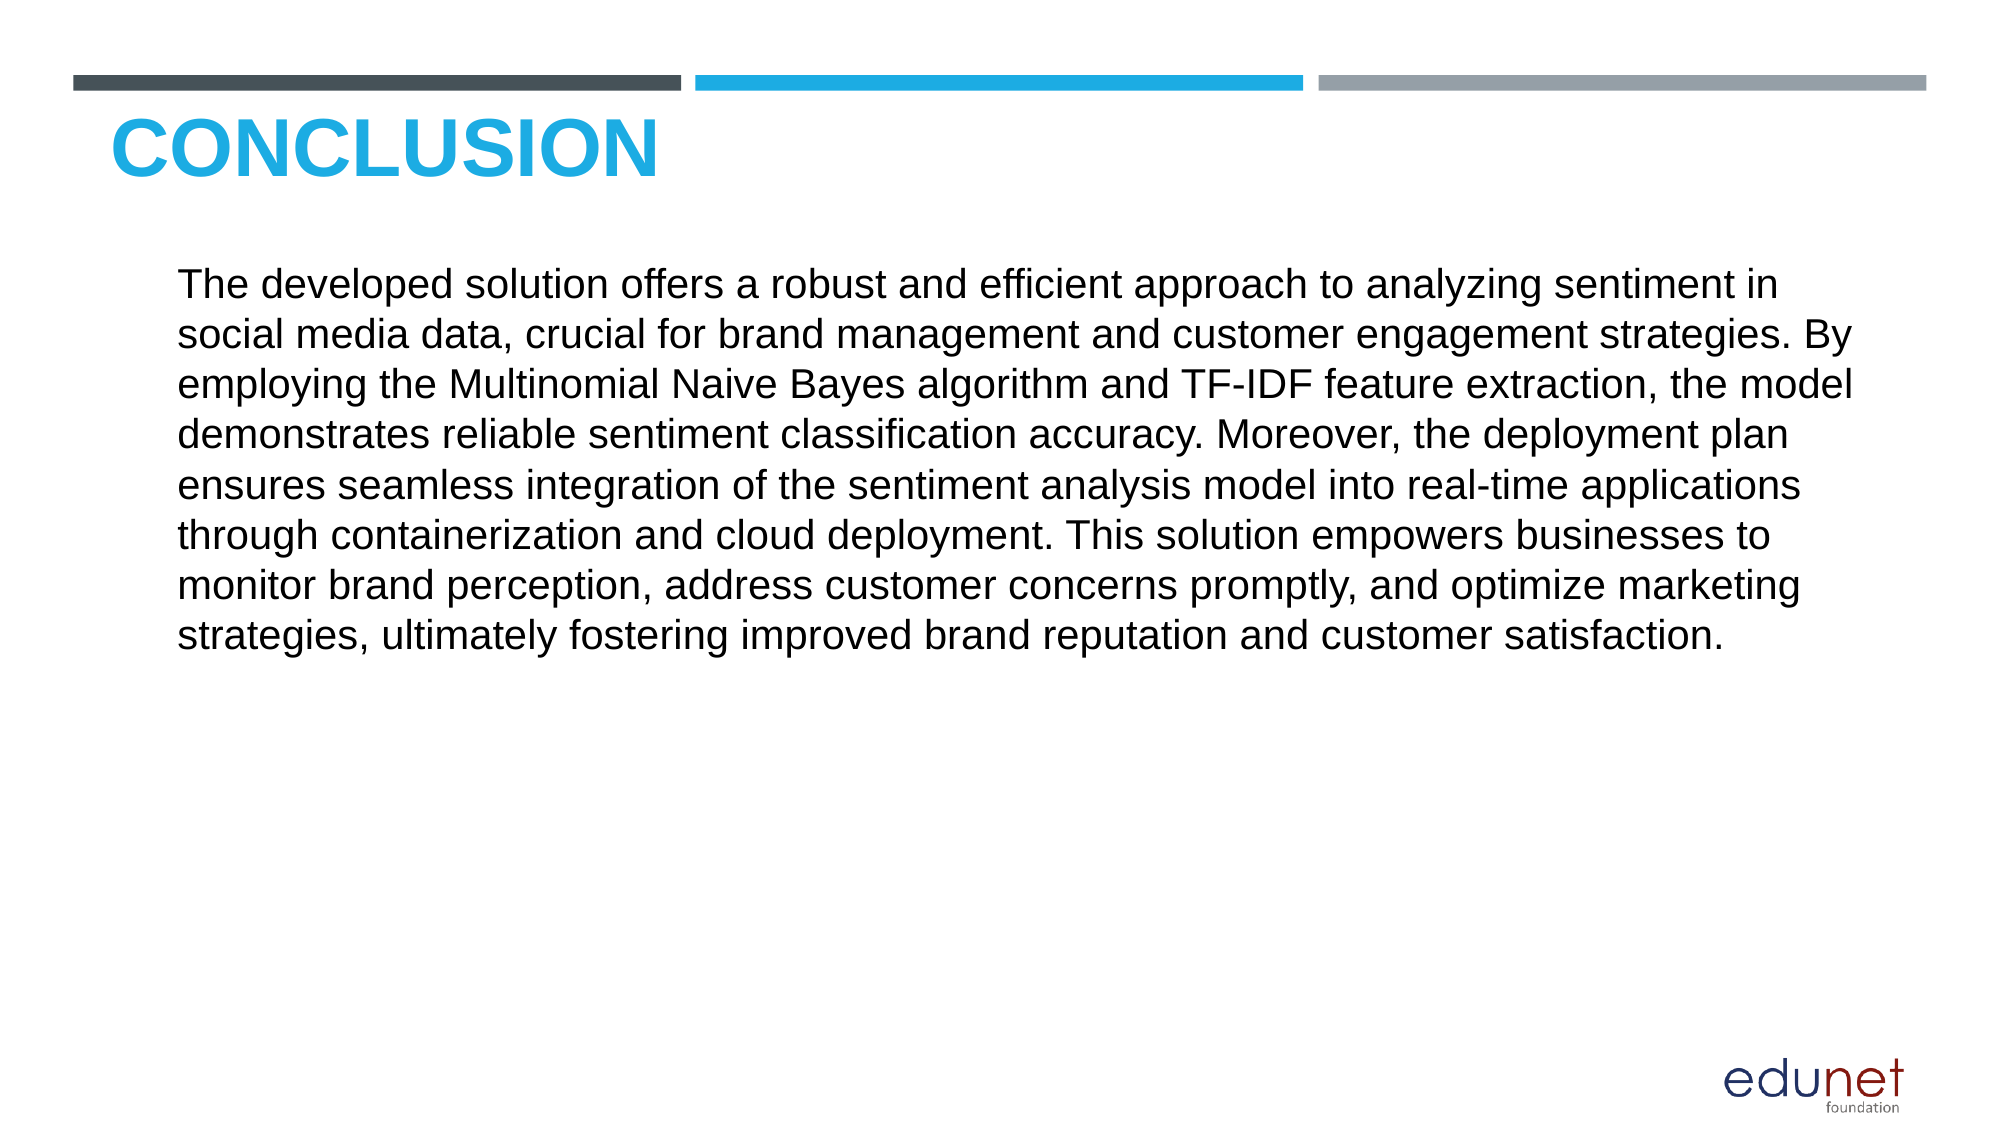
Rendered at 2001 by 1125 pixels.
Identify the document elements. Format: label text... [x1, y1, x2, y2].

text_box The developed solution offers a robust and efficient approach to analyzing sentiment in social media data, crucial for brand management and customer engagement strategies. By employing the Multinomial Naive Bayes algorithm and TF-IDF feature extraction, the model demonstrates reliable sentiment classification accuracy. Moreover, the deployment plan ensures seamless integration of the sentiment analysis model into real-time applications through containerization and cloud deployment. This solution empowers businesses to monitor brand perception, address customer concerns promptly, and optimize marketing strategies, ultimately fostering improved brand reputation and customer satisfaction. [162, 249, 1888, 665]
picture [1724, 1057, 1904, 1113]
title CONCLUSION [100, 81, 1900, 282]
